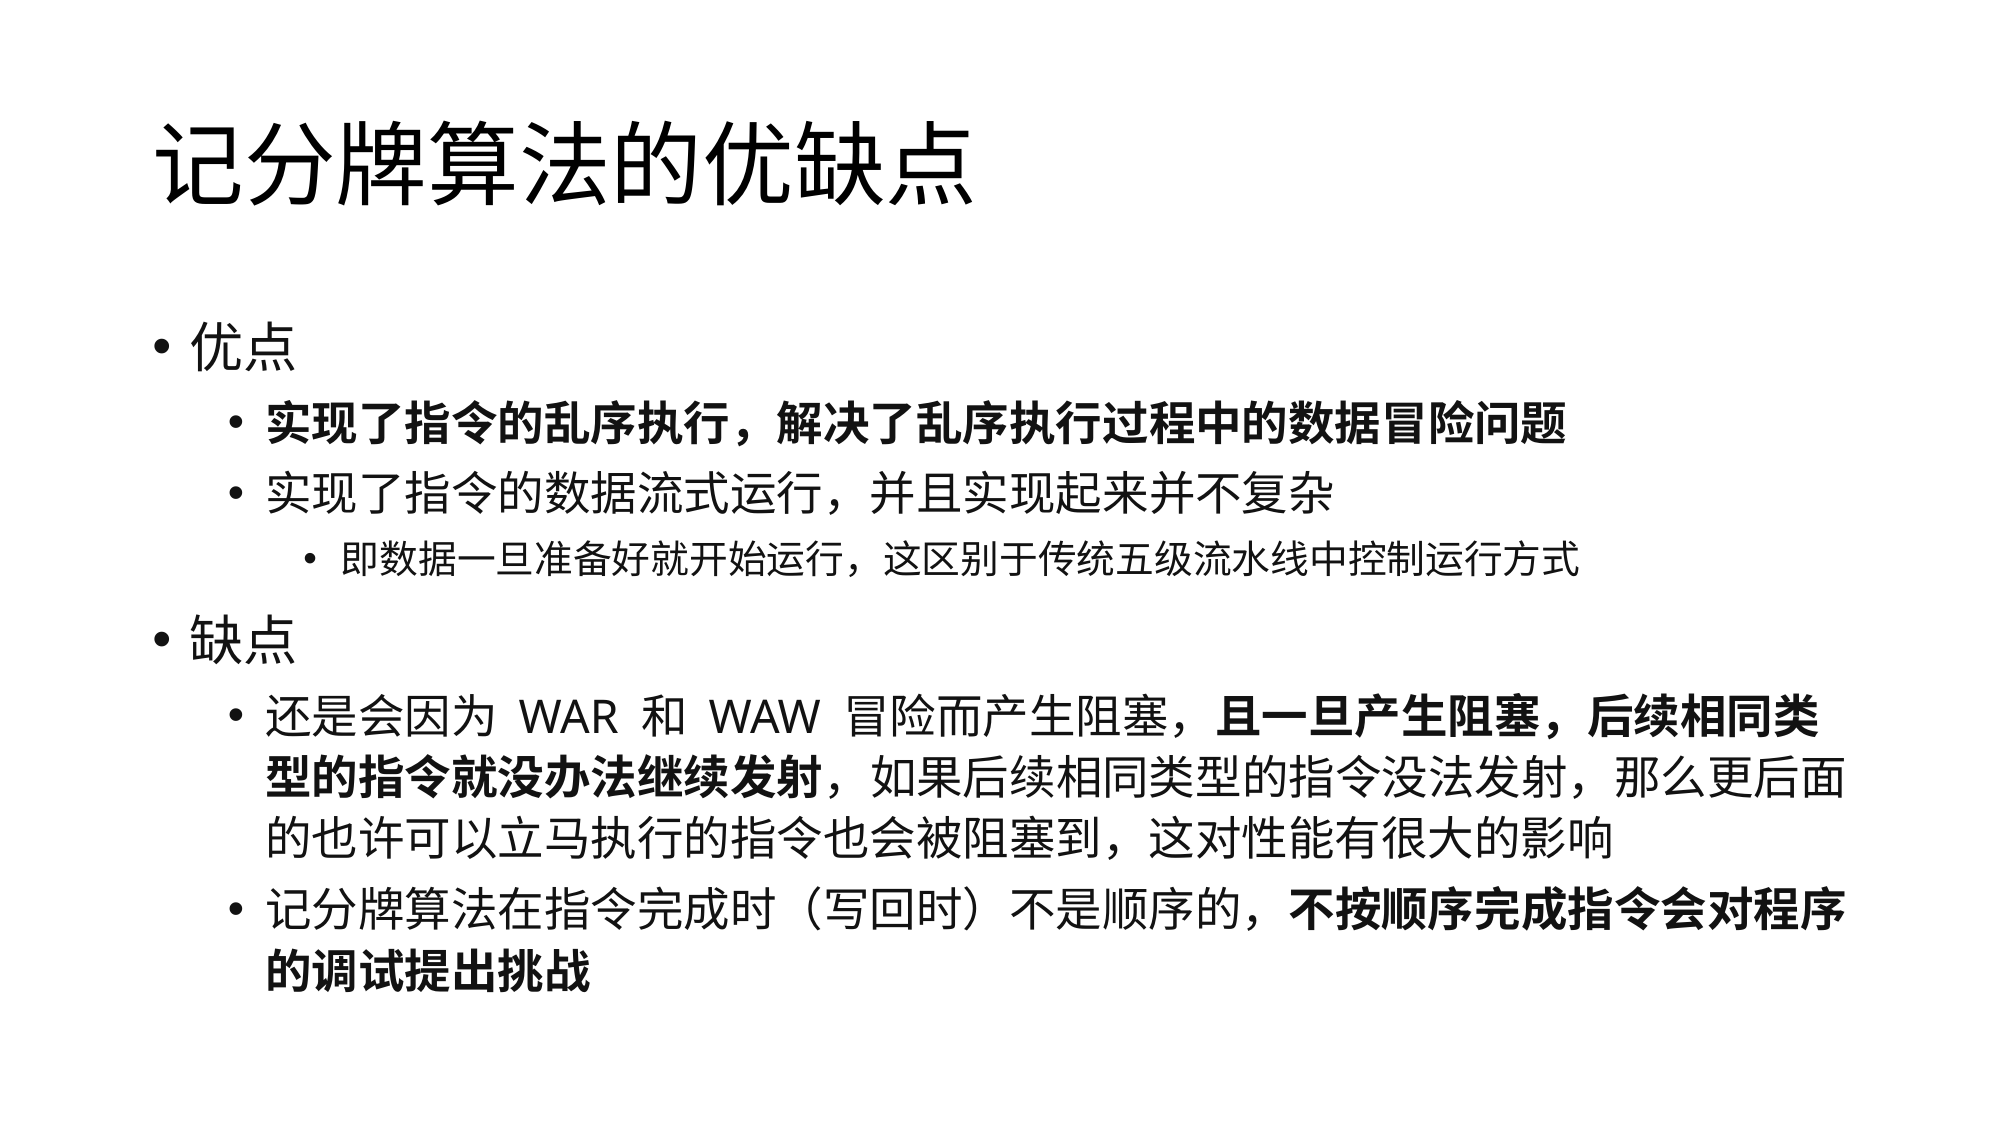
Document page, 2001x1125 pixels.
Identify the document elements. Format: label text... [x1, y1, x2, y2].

title 记分牌算法的优缺点 [137, 59, 1863, 278]
list 优点 实现了指令的乱序执行，解决了乱序执行过程中的数据冒险问题 实现了指令的数据流式运行，并且实现起来并不复杂 即数据一旦准备好就开始运行，这区别于传统五级流水线中控制运行方式 缺点 还是会因为 WAR 和 WAW 冒险而产生阻塞，且一旦产生阻塞，后续相同类型的指令就没办法继续发射，如果后续相同类型的指令没法发射，那么更后面的也许可以立马执行的指令也会被阻塞到，这对性能有很大的影响 记分牌算法在指令完成时（写回时）不是顺序的，不按顺序完成指令会对程序的调试提出挑战 [137, 299, 1863, 1014]
